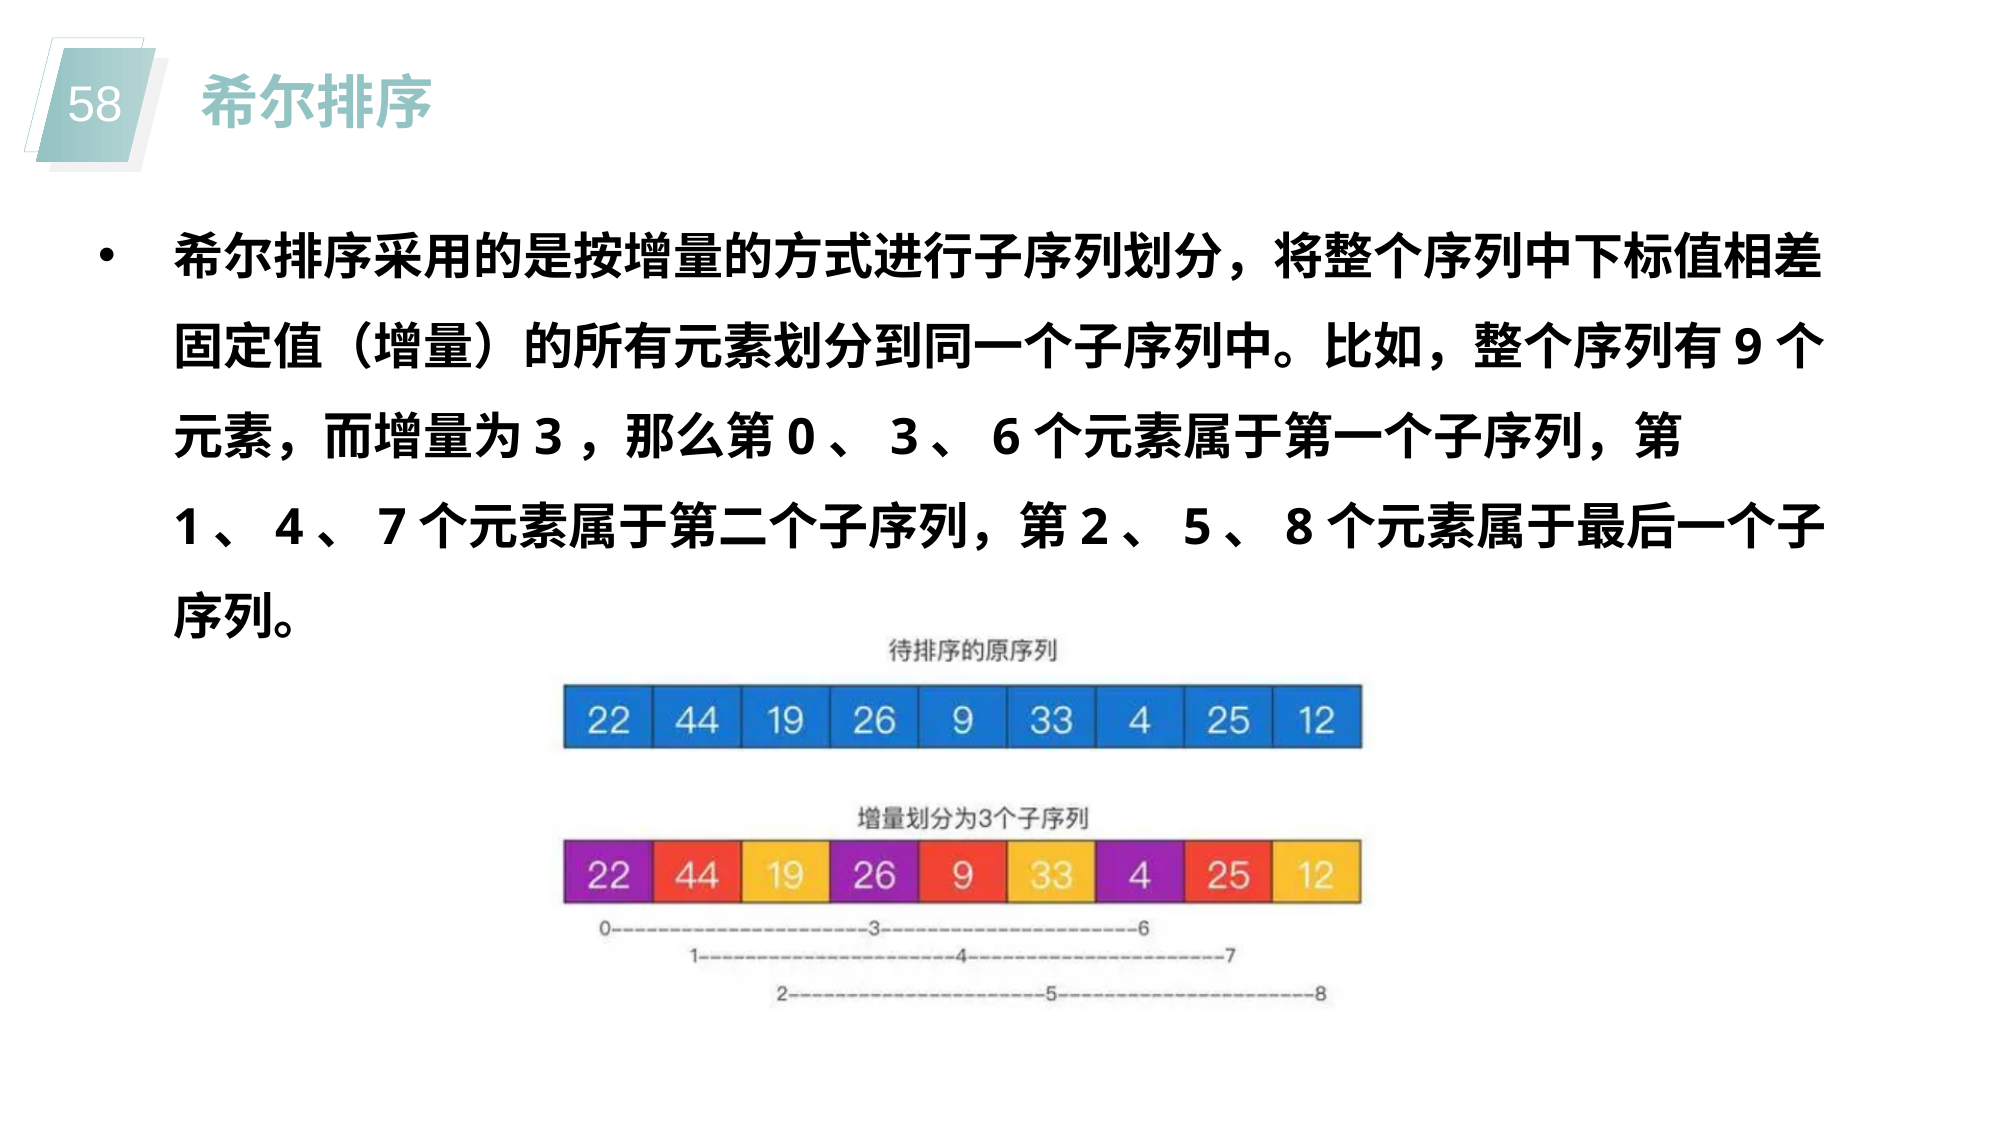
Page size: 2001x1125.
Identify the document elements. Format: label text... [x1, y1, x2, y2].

picture [517, 612, 1443, 1041]
text_box 希尔排序 [185, 58, 533, 143]
text_box 希尔排序采用的是按增量的方式进行子序列划分，将整个序列中下标值相差固定值（增量）的所有元素划分到同一个子序列中。比如，整个序列有9个元素，而增量为3，那么第0、3、6个元素属于第一个子序列，第1、4、7个元素属于第二个子序列，第2、5、8个元素属于最后一个子序列。 [83, 187, 1877, 652]
